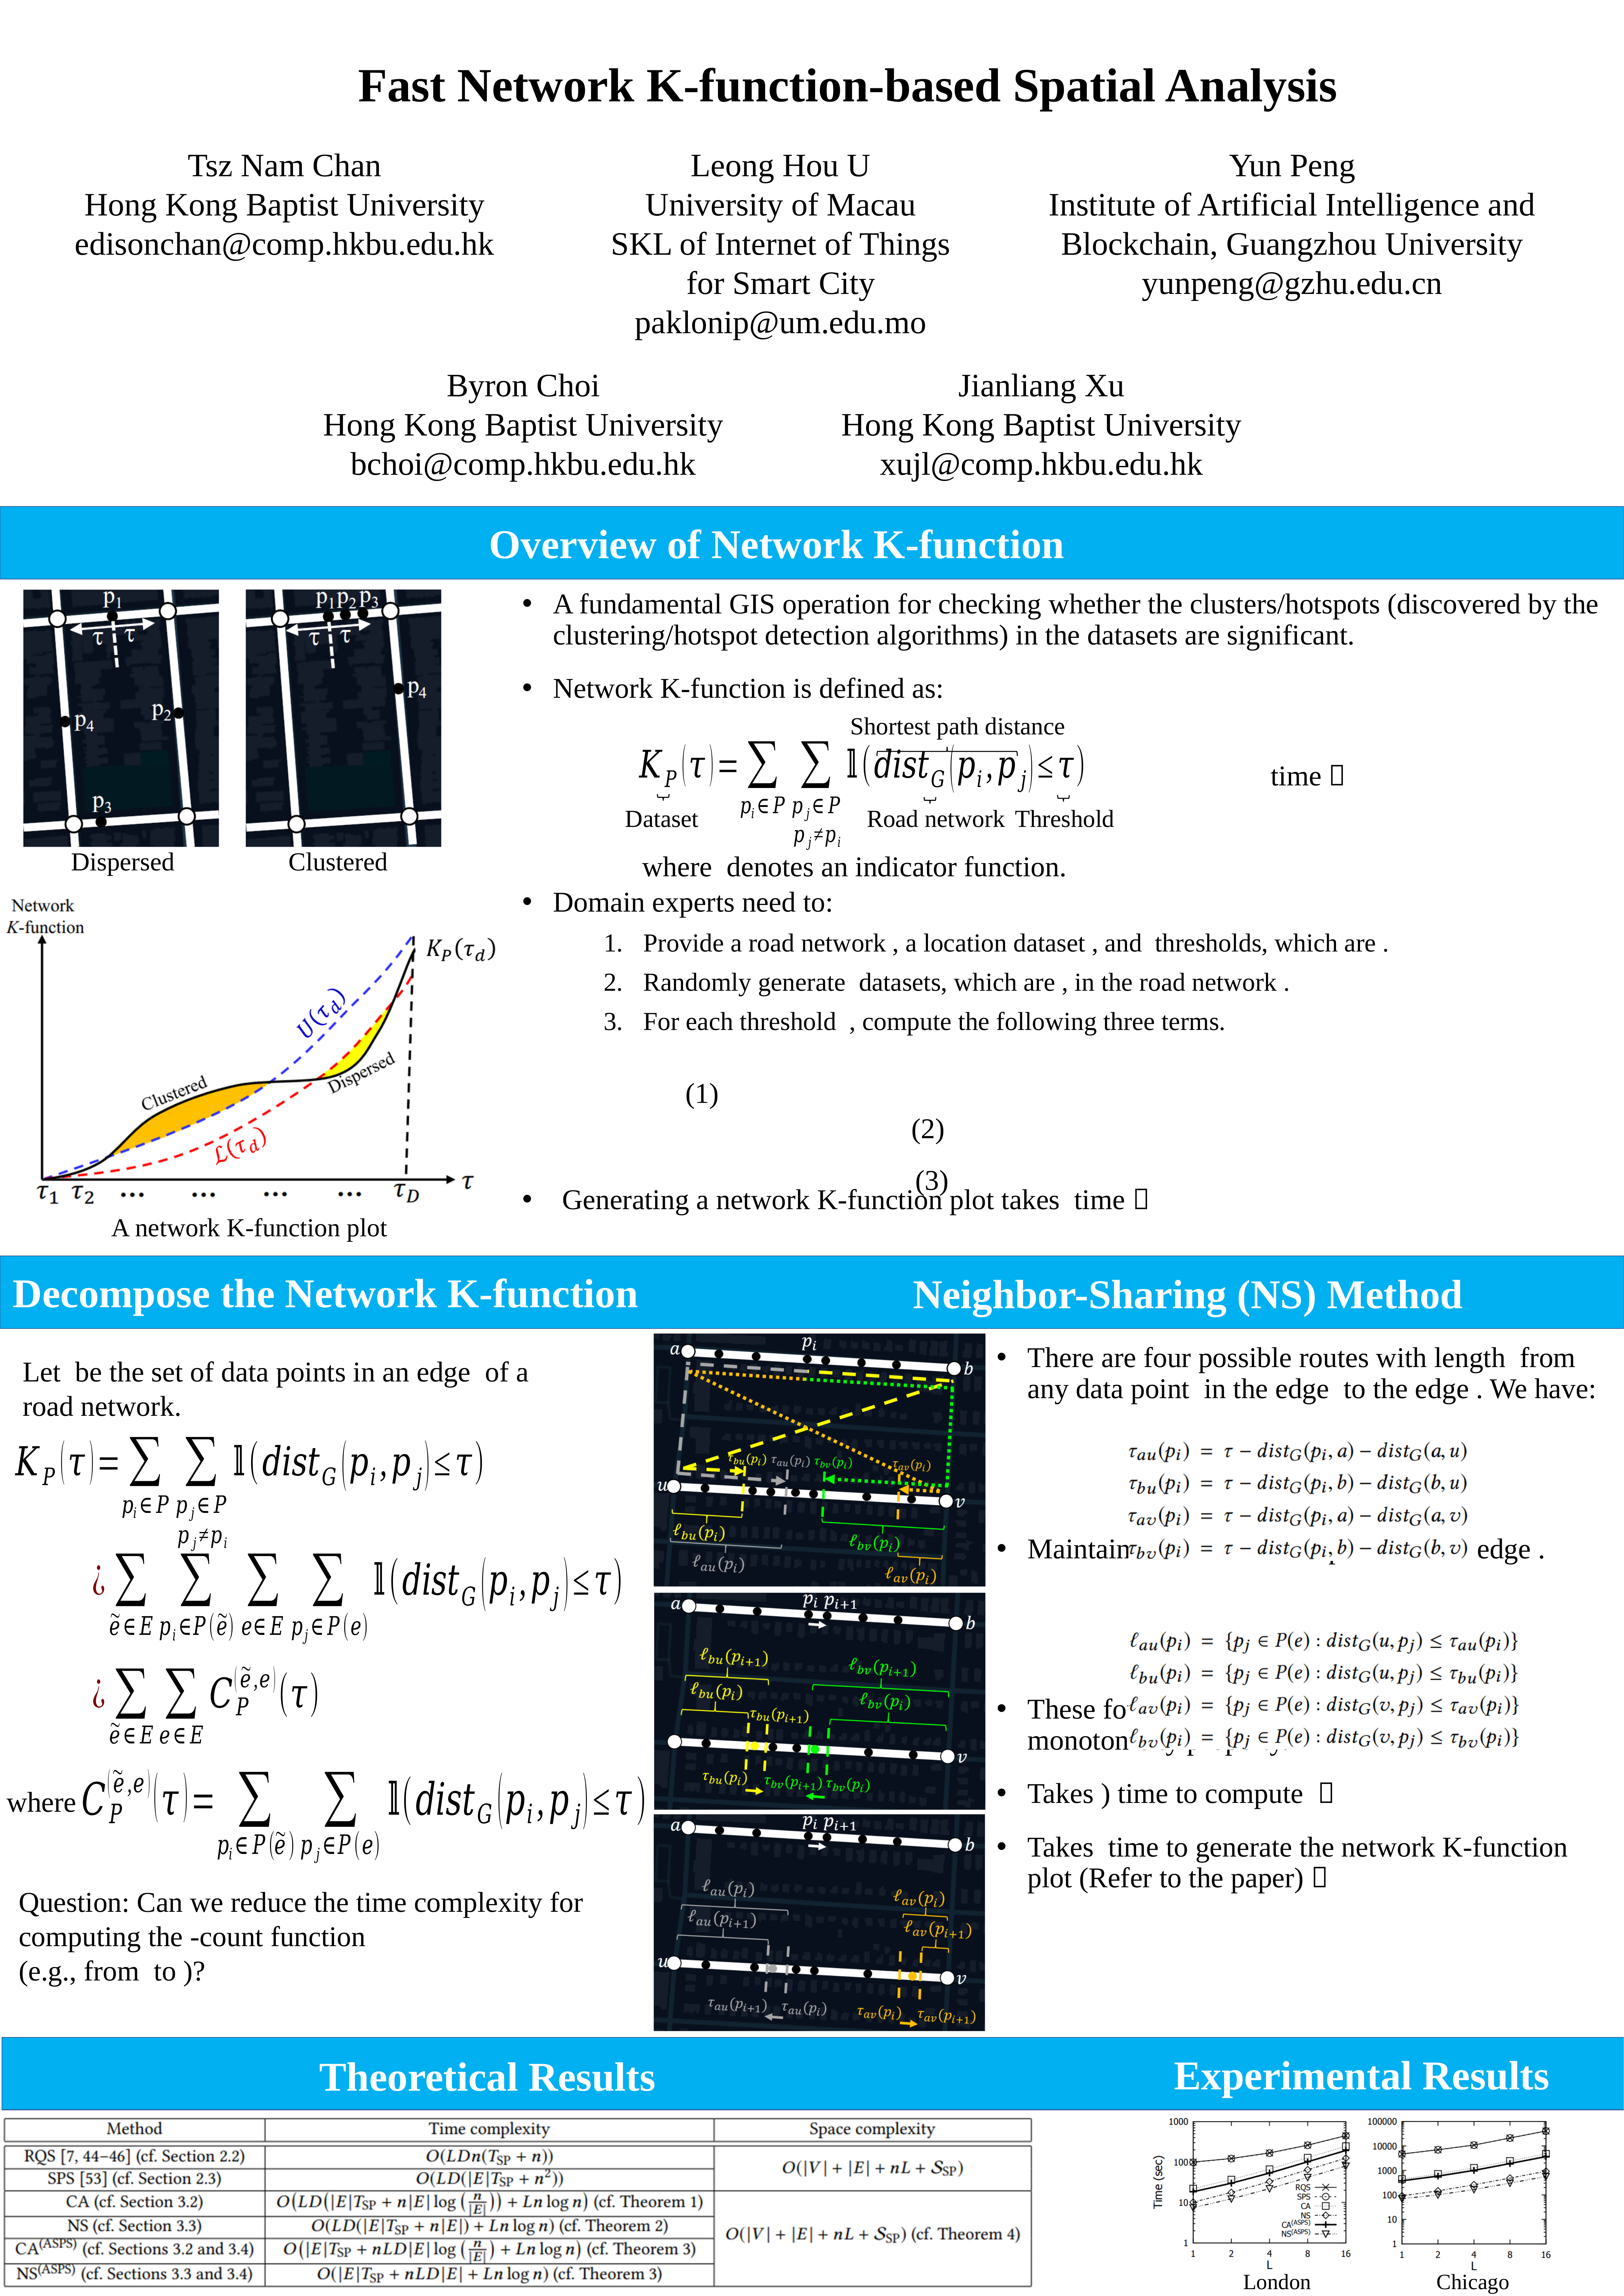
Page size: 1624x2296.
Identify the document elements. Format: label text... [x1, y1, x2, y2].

text_box Road network [862, 800, 1032, 834]
text_box Dataset [620, 800, 717, 835]
text_box Jianliang Xu Hong Kong Baptist University xujl@comp.hkbu.edu.hk [836, 361, 1247, 484]
text_box Clustered [277, 848, 400, 878]
picture [245, 588, 442, 848]
text_box [2, 2037, 1624, 2110]
picture [1128, 1630, 1519, 1750]
text_box [877, 747, 1018, 756]
text_box Byron Choi Hong Kong Baptist University bchoi@comp.hkbu.edu.hk [318, 361, 729, 484]
text_box Experimental Results [1169, 2046, 1564, 2100]
text_box Shortest path distance [845, 707, 1076, 742]
picture [2, 2113, 1034, 2290]
text_box Chicago [1422, 2272, 1524, 2296]
text_box [0, 1256, 1624, 1329]
picture [653, 1591, 987, 1811]
picture [1367, 2116, 1552, 2272]
text_box Overview of Network K-function [484, 515, 1076, 569]
picture [1151, 2115, 1352, 2271]
text_box [657, 794, 669, 800]
text_box Dispersed [61, 848, 184, 878]
picture [6, 896, 497, 1208]
text_box [1057, 795, 1069, 802]
text_box Threshold [1010, 800, 1141, 835]
picture [653, 1813, 987, 2032]
picture [653, 1333, 987, 1588]
text_box Fast Network K-function-based Spatial Analysis [352, 52, 1344, 112]
text_box Leong Hou U University of Macau SKL of Internet of Things for Smart City paklonip@um.edu.mo [606, 141, 956, 342]
text_box [0, 506, 1624, 579]
text_box A network K-function plot [89, 1208, 410, 1244]
text_box Tsz Nam Chan Hong Kong Baptist University edisonchan@comp.hkbu.edu.hk [70, 141, 500, 264]
text_box London [1226, 2271, 1328, 2296]
picture [22, 588, 220, 848]
text_box Neighbor-Sharing (NS) Method [908, 1265, 1590, 1319]
text_box [924, 797, 936, 800]
text_box Theoretical Results [314, 2048, 669, 2101]
text_box Yun Peng Institute of Artificial Intelligence and Blockchain, Guangzhou University yunpeng@gzhu.edu.cn [1044, 141, 1541, 303]
text_box Decompose the Network K-function [8, 1264, 680, 1318]
text_box where [2, 1781, 81, 1820]
picture [1128, 1442, 1469, 1561]
